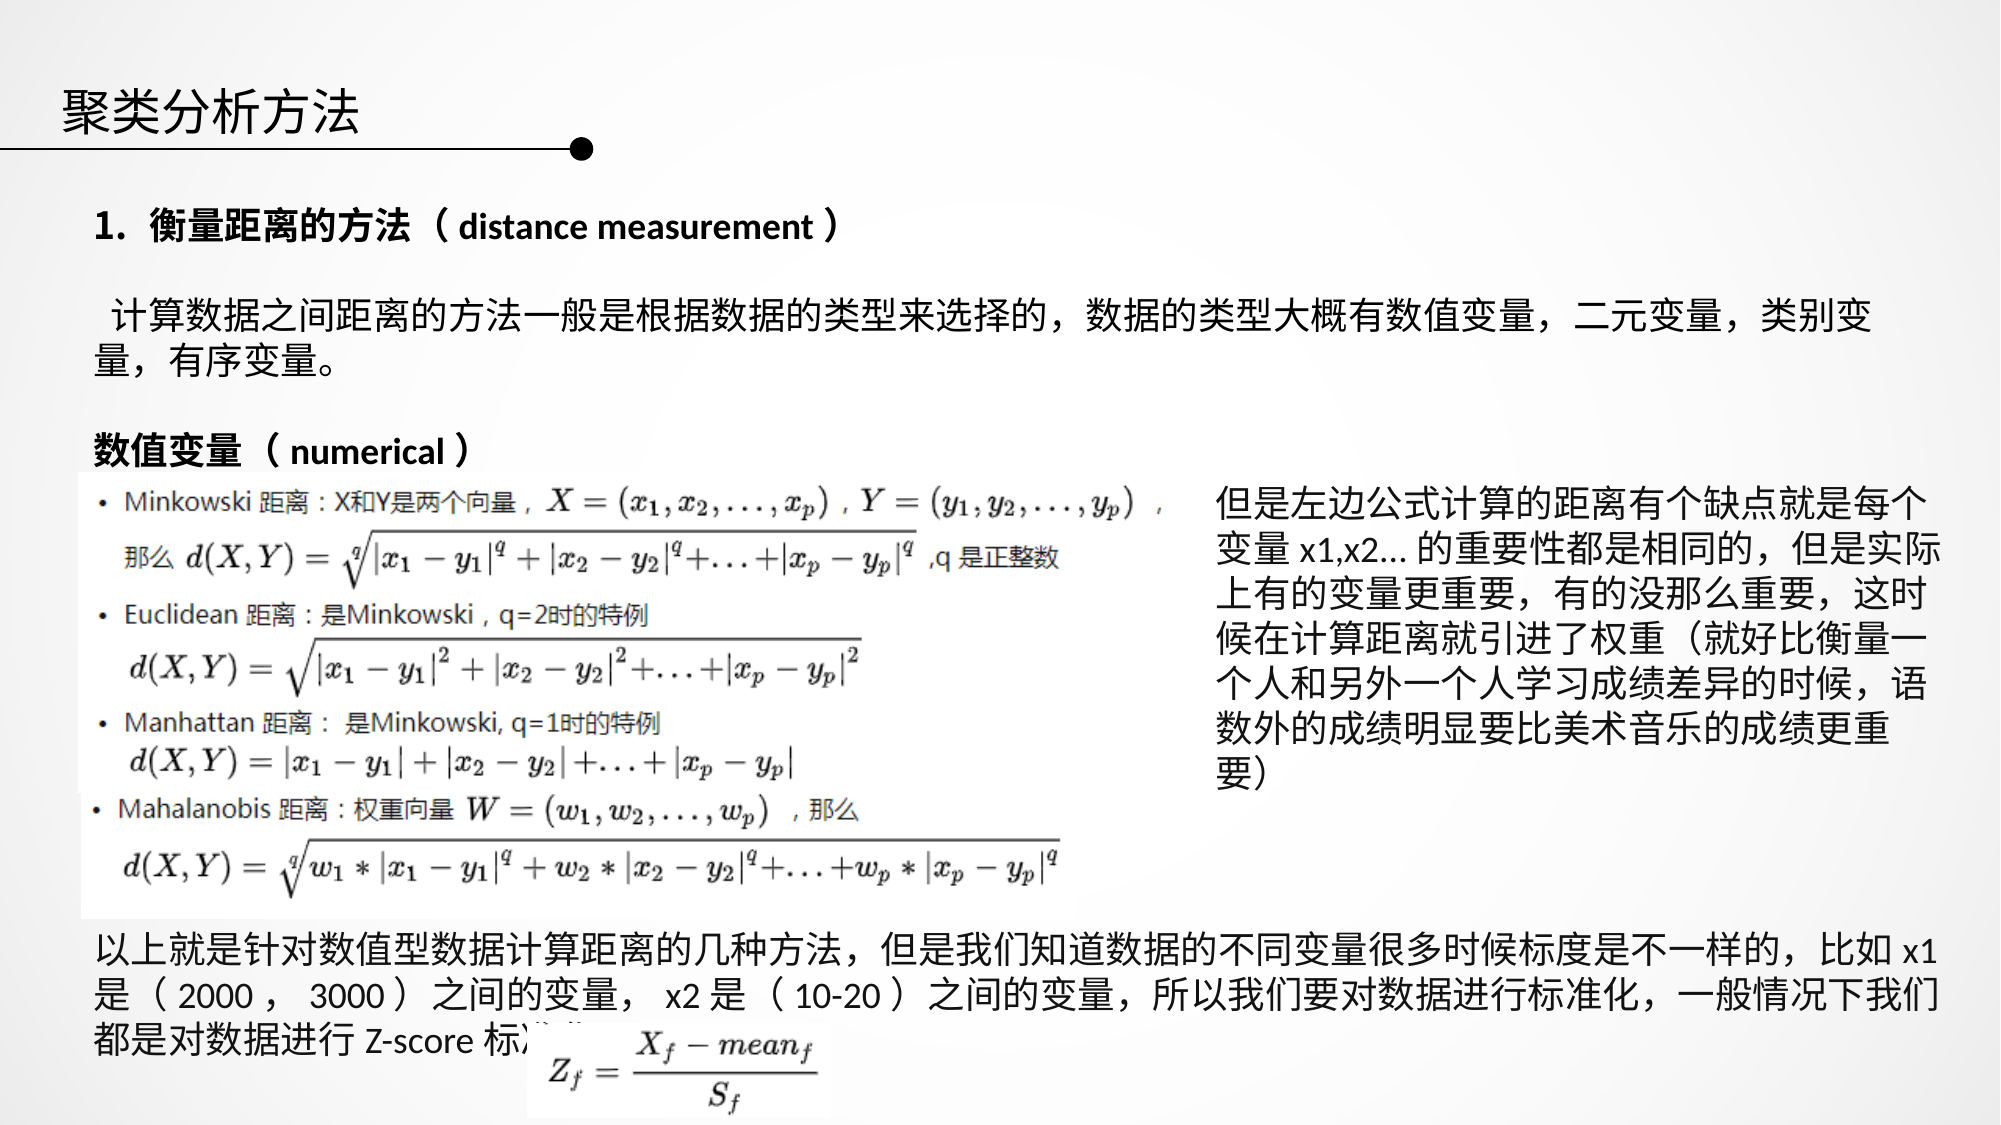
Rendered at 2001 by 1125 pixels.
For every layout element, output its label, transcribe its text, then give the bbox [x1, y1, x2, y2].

picture [527, 1023, 831, 1118]
text_box 以上就是针对数值型数据计算距离的几种方法，但是我们知道数据的不同变量很多时候标度是不一样的，比如x1是（2000，3000）之间的变量，x2是（10-20）之间的变量，所以我们要对数据进行标准化，一般情况下我们都是对数据进行Z-score标准化： [78, 918, 1965, 1069]
text_box 聚类分析方法 [46, 73, 566, 148]
text_box 衡量距离的方法（distance measurement） 计算数据之间距离的方法一般是根据数据的类型来选择的，数据的类型大概有数值变量，二元变量，类别变量，有序变量。 数值变量（numerical） [78, 194, 1910, 480]
text_box 但是左边公式计算的距离有个缺点就是每个变量x1,x2...的重要性都是相同的，但是实际上有的变量更重要，有的没那么重要，这时候在计算距离就引进了权重（就好比衡量一个人和另外一个人学习成绩差异的时候，语数外的成绩明显要比美术音乐的成绩更重要） [1200, 472, 1965, 803]
text_box [567, 135, 596, 163]
picture [78, 472, 1186, 919]
